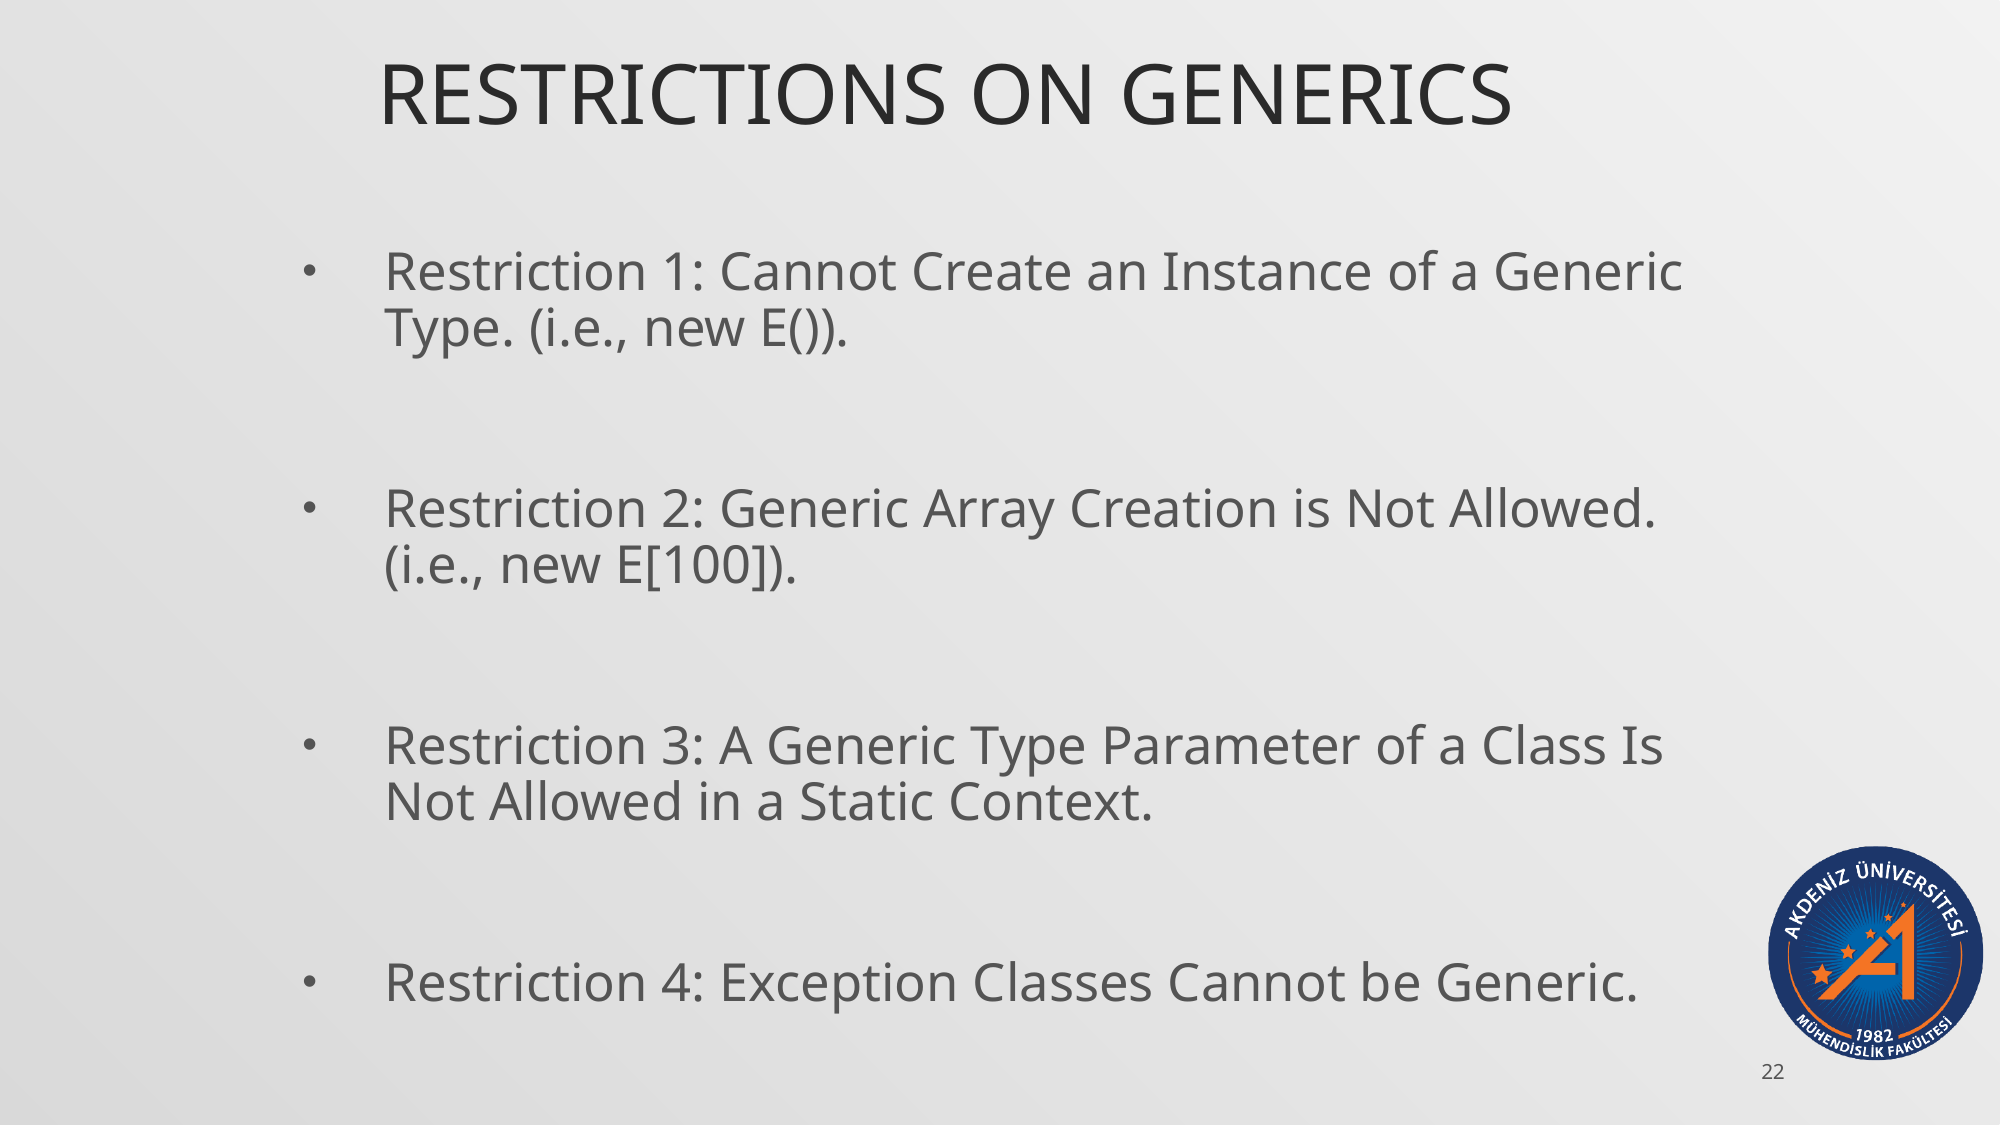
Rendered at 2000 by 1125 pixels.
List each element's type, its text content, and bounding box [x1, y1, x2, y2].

list Restriction 1: Cannot Create an Instance of a Generic Type. (i.e., new E()). Restriction 2: Generic Array Creation is Not Allowed. (i.e., new E[100]). Restriction 3: A Generic Type Parameter of a Class Is Not Allowed in a Static Context. Restriction 4: Exception Classes Cannot be Generic. [287, 237, 1713, 1025]
slide_number 22 [1612, 1057, 1800, 1088]
title Restrictions on Generics [362, 37, 1638, 150]
picture [1767, 843, 1985, 1061]
